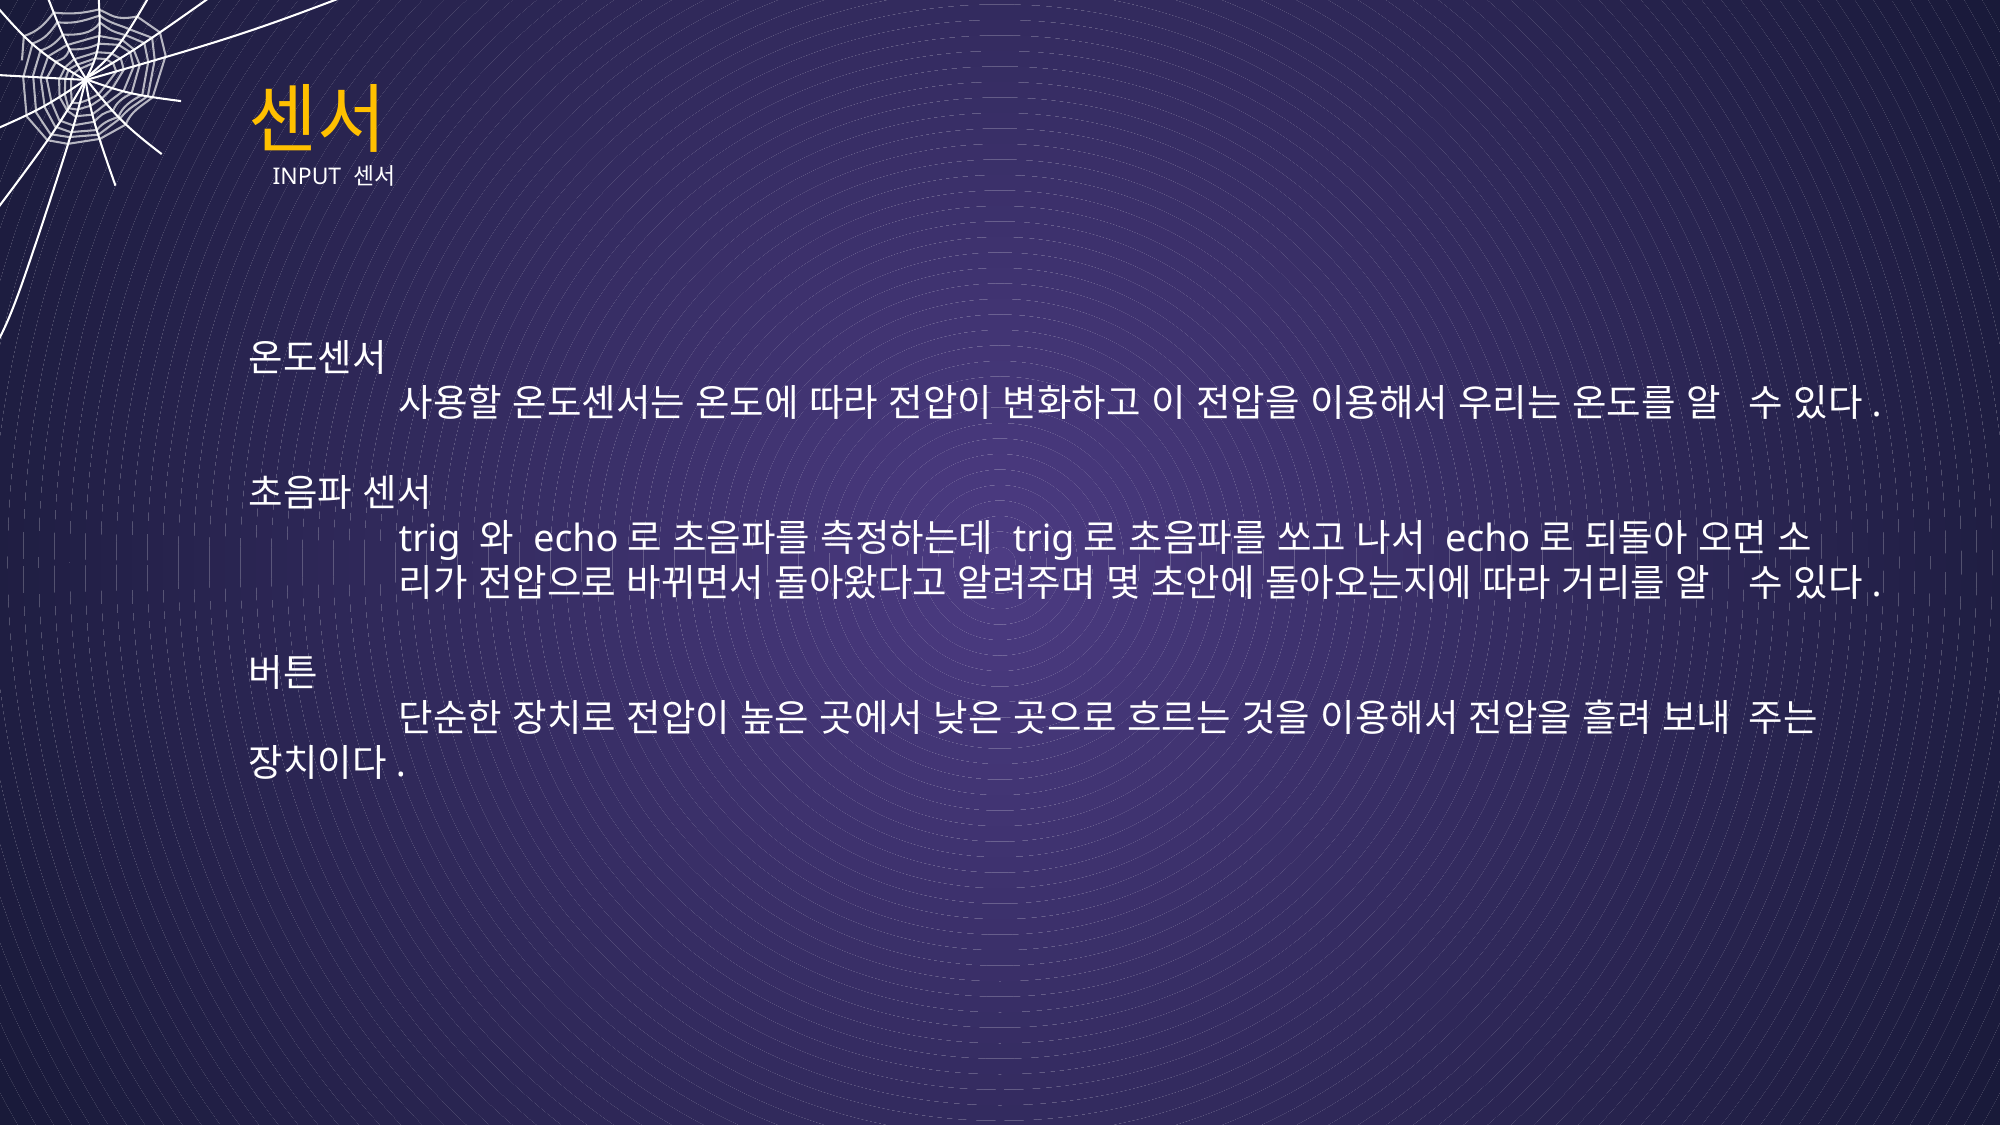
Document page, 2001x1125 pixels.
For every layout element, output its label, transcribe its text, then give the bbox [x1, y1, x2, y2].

text_box 센서 INPUT 센서 [234, 64, 1148, 197]
text_box 온도센서 사용할 온도센서는 온도에 따라 전압이 변화하고 이 전압을 이용해서 우리는 온도를 알 수 있다. 초음파 센서 trig 와 echo로 초음파를 측정하는데 trig로 초음파를 쏘고 나서 echo로 되돌아 오면 소 리가 전압으로 바뀌면서 돌아왔다고 알려주며 몇 초안에 돌아오는지에 따라 거리를 알 수 있다. 버튼 단순한 장치로 전압이 높은 곳에서 낮은 곳으로 흐르는 것을 이용해서 전압을 흘려 보내 주는 장치이다. [234, 326, 1886, 792]
